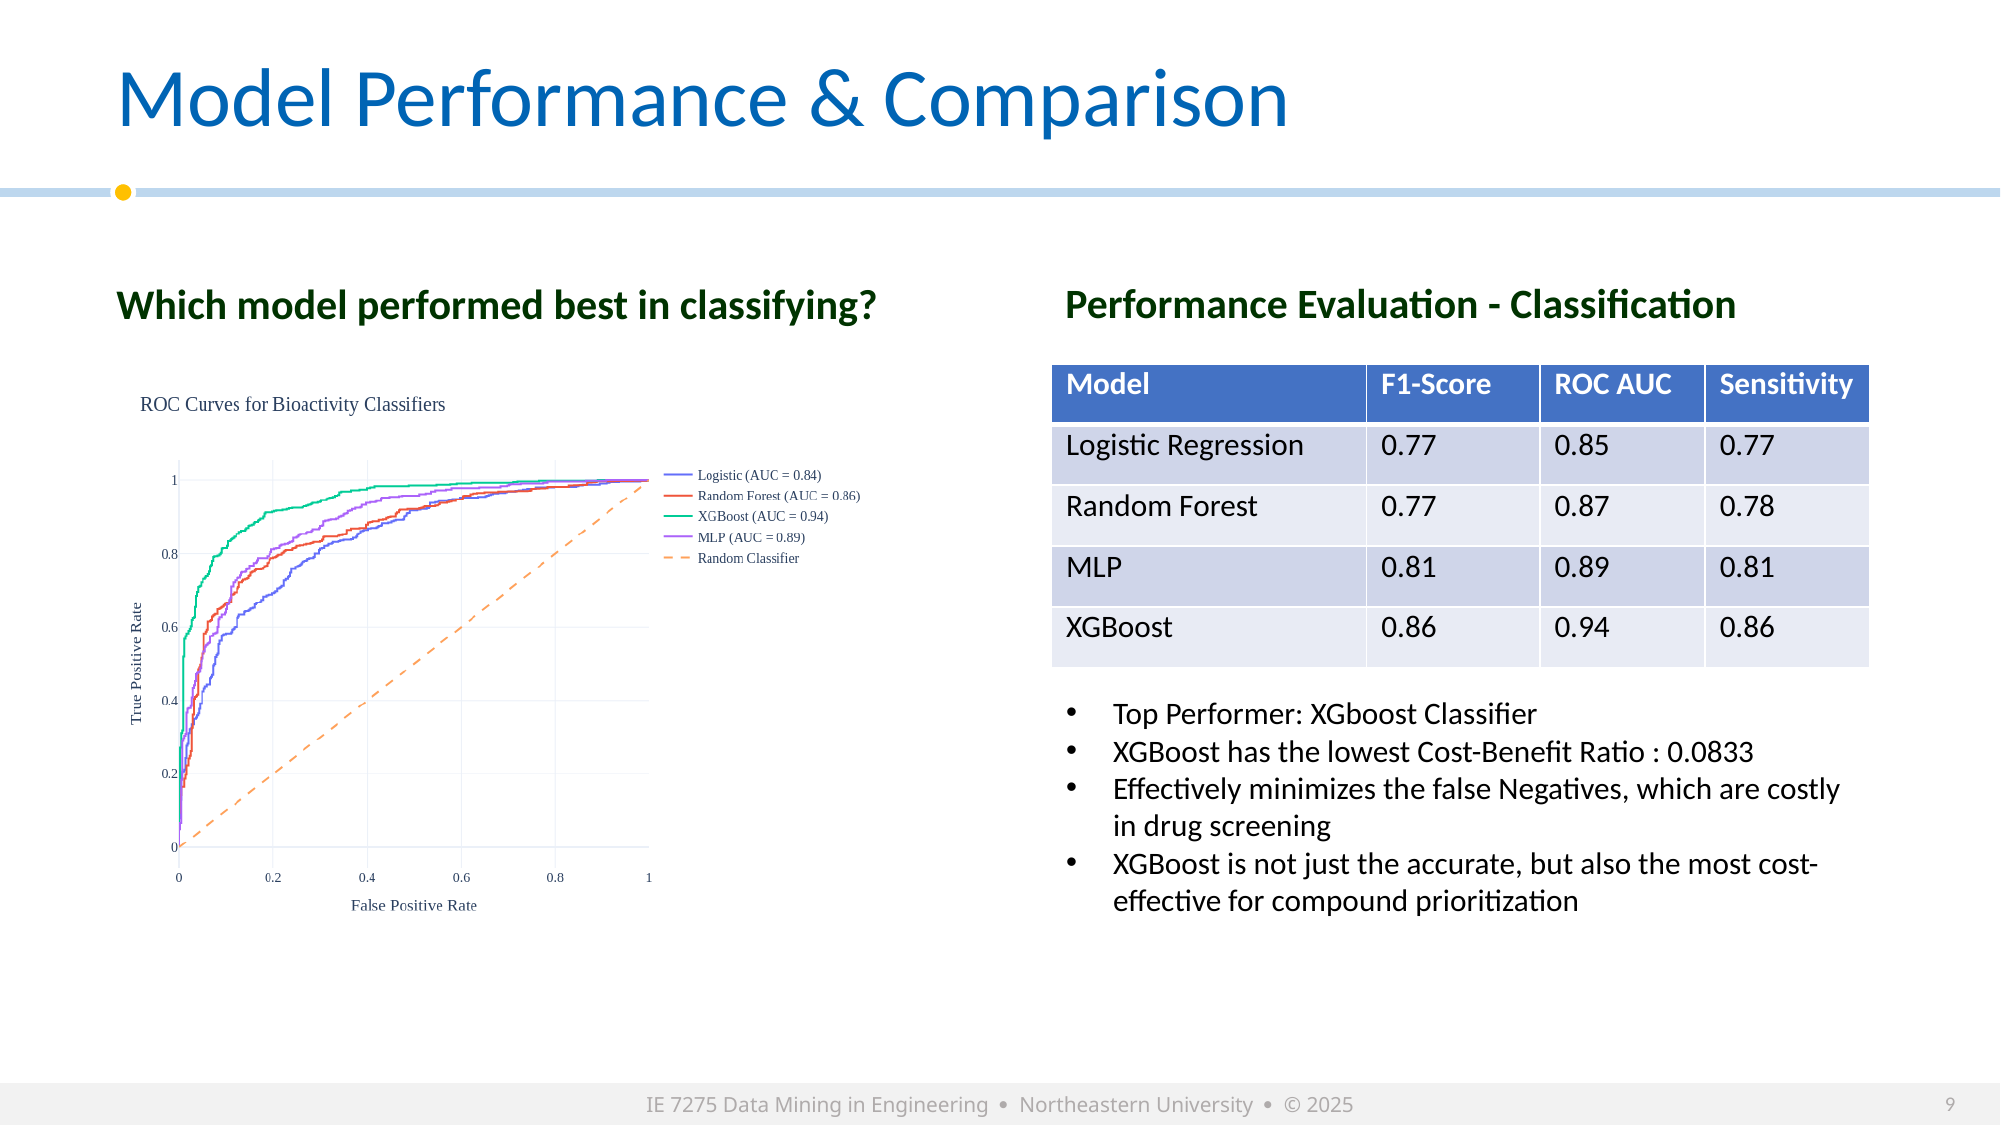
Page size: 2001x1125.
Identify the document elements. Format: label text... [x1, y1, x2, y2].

table_header Model [1052, 365, 1366, 422]
table_cell 0.89 [1541, 547, 1704, 606]
picture [101, 362, 878, 945]
text_box Top Performer: XGboost Classifier XGBoost has the lowest Cost-Benefit Ratio : 0.0833 Effectively minimizes the false Negatives, which are costly in drug screening XGBoost is not just the accurate, but also the most cost-effective for compound prioritization [1051, 685, 1870, 926]
table_cell 0.85 [1541, 427, 1704, 484]
table_cell 0.86 [1367, 608, 1539, 667]
table_header ROC AUC [1541, 365, 1704, 422]
table_cell 0.77 [1706, 427, 1869, 484]
table_cell 0.78 [1706, 486, 1869, 545]
table_header F1-Score [1367, 365, 1539, 422]
table_cell XGBoost [1052, 608, 1366, 667]
table_cell 0.81 [1367, 547, 1539, 606]
list Performance Evaluation - Classification [1050, 269, 1901, 336]
title Model Performance & Comparison [101, 1, 2000, 197]
table_header Sensitivity [1706, 365, 1869, 422]
table_cell Random Forest [1052, 486, 1366, 545]
table_cell 0.77 [1367, 486, 1539, 545]
table_cell 0.94 [1541, 608, 1704, 667]
table_cell Logistic Regression [1052, 427, 1366, 484]
table_cell 0.86 [1706, 608, 1869, 667]
table_cell 0.87 [1541, 486, 1704, 545]
list Which model performed best in classifying? [101, 264, 948, 341]
table_cell MLP [1052, 547, 1366, 606]
table_cell 0.81 [1706, 547, 1869, 606]
table_cell 0.77 [1367, 427, 1539, 484]
